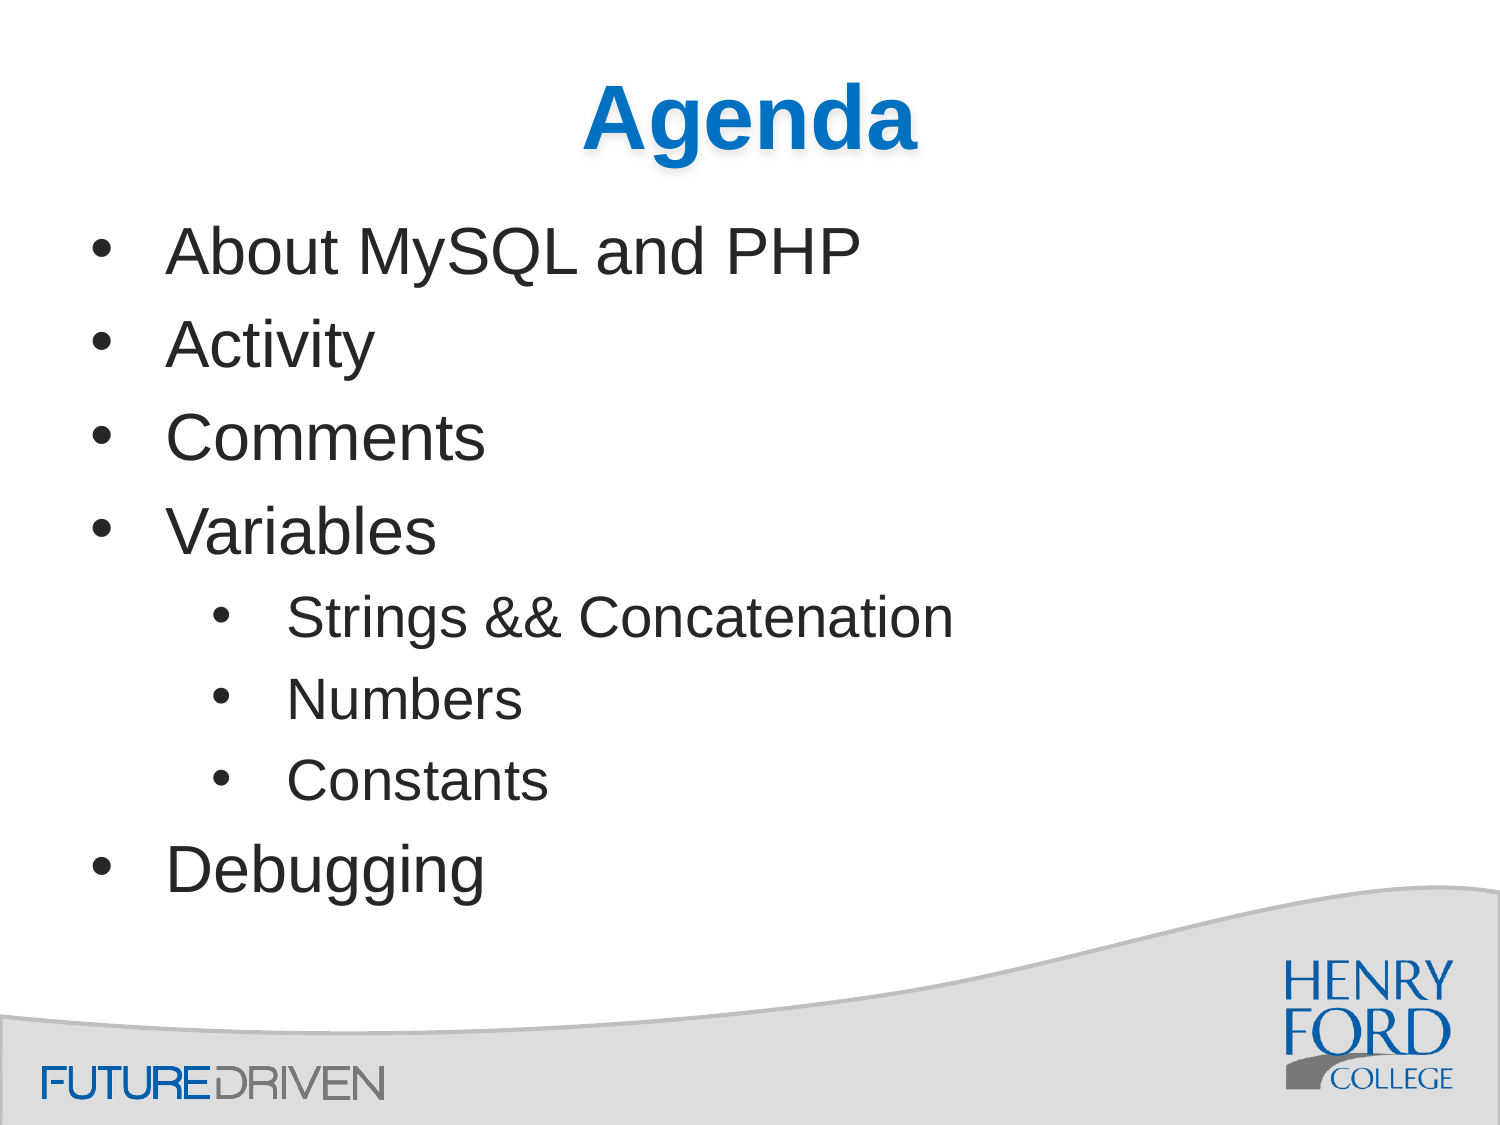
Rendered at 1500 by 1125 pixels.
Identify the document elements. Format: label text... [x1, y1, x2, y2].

title Agenda [75, 50, 1425, 177]
picture [1275, 949, 1463, 1099]
list About MySQL and PHP Activity Comments Variables Strings && Concatenation Numbers Constants Debugging [75, 200, 1425, 875]
picture [37, 1062, 388, 1103]
